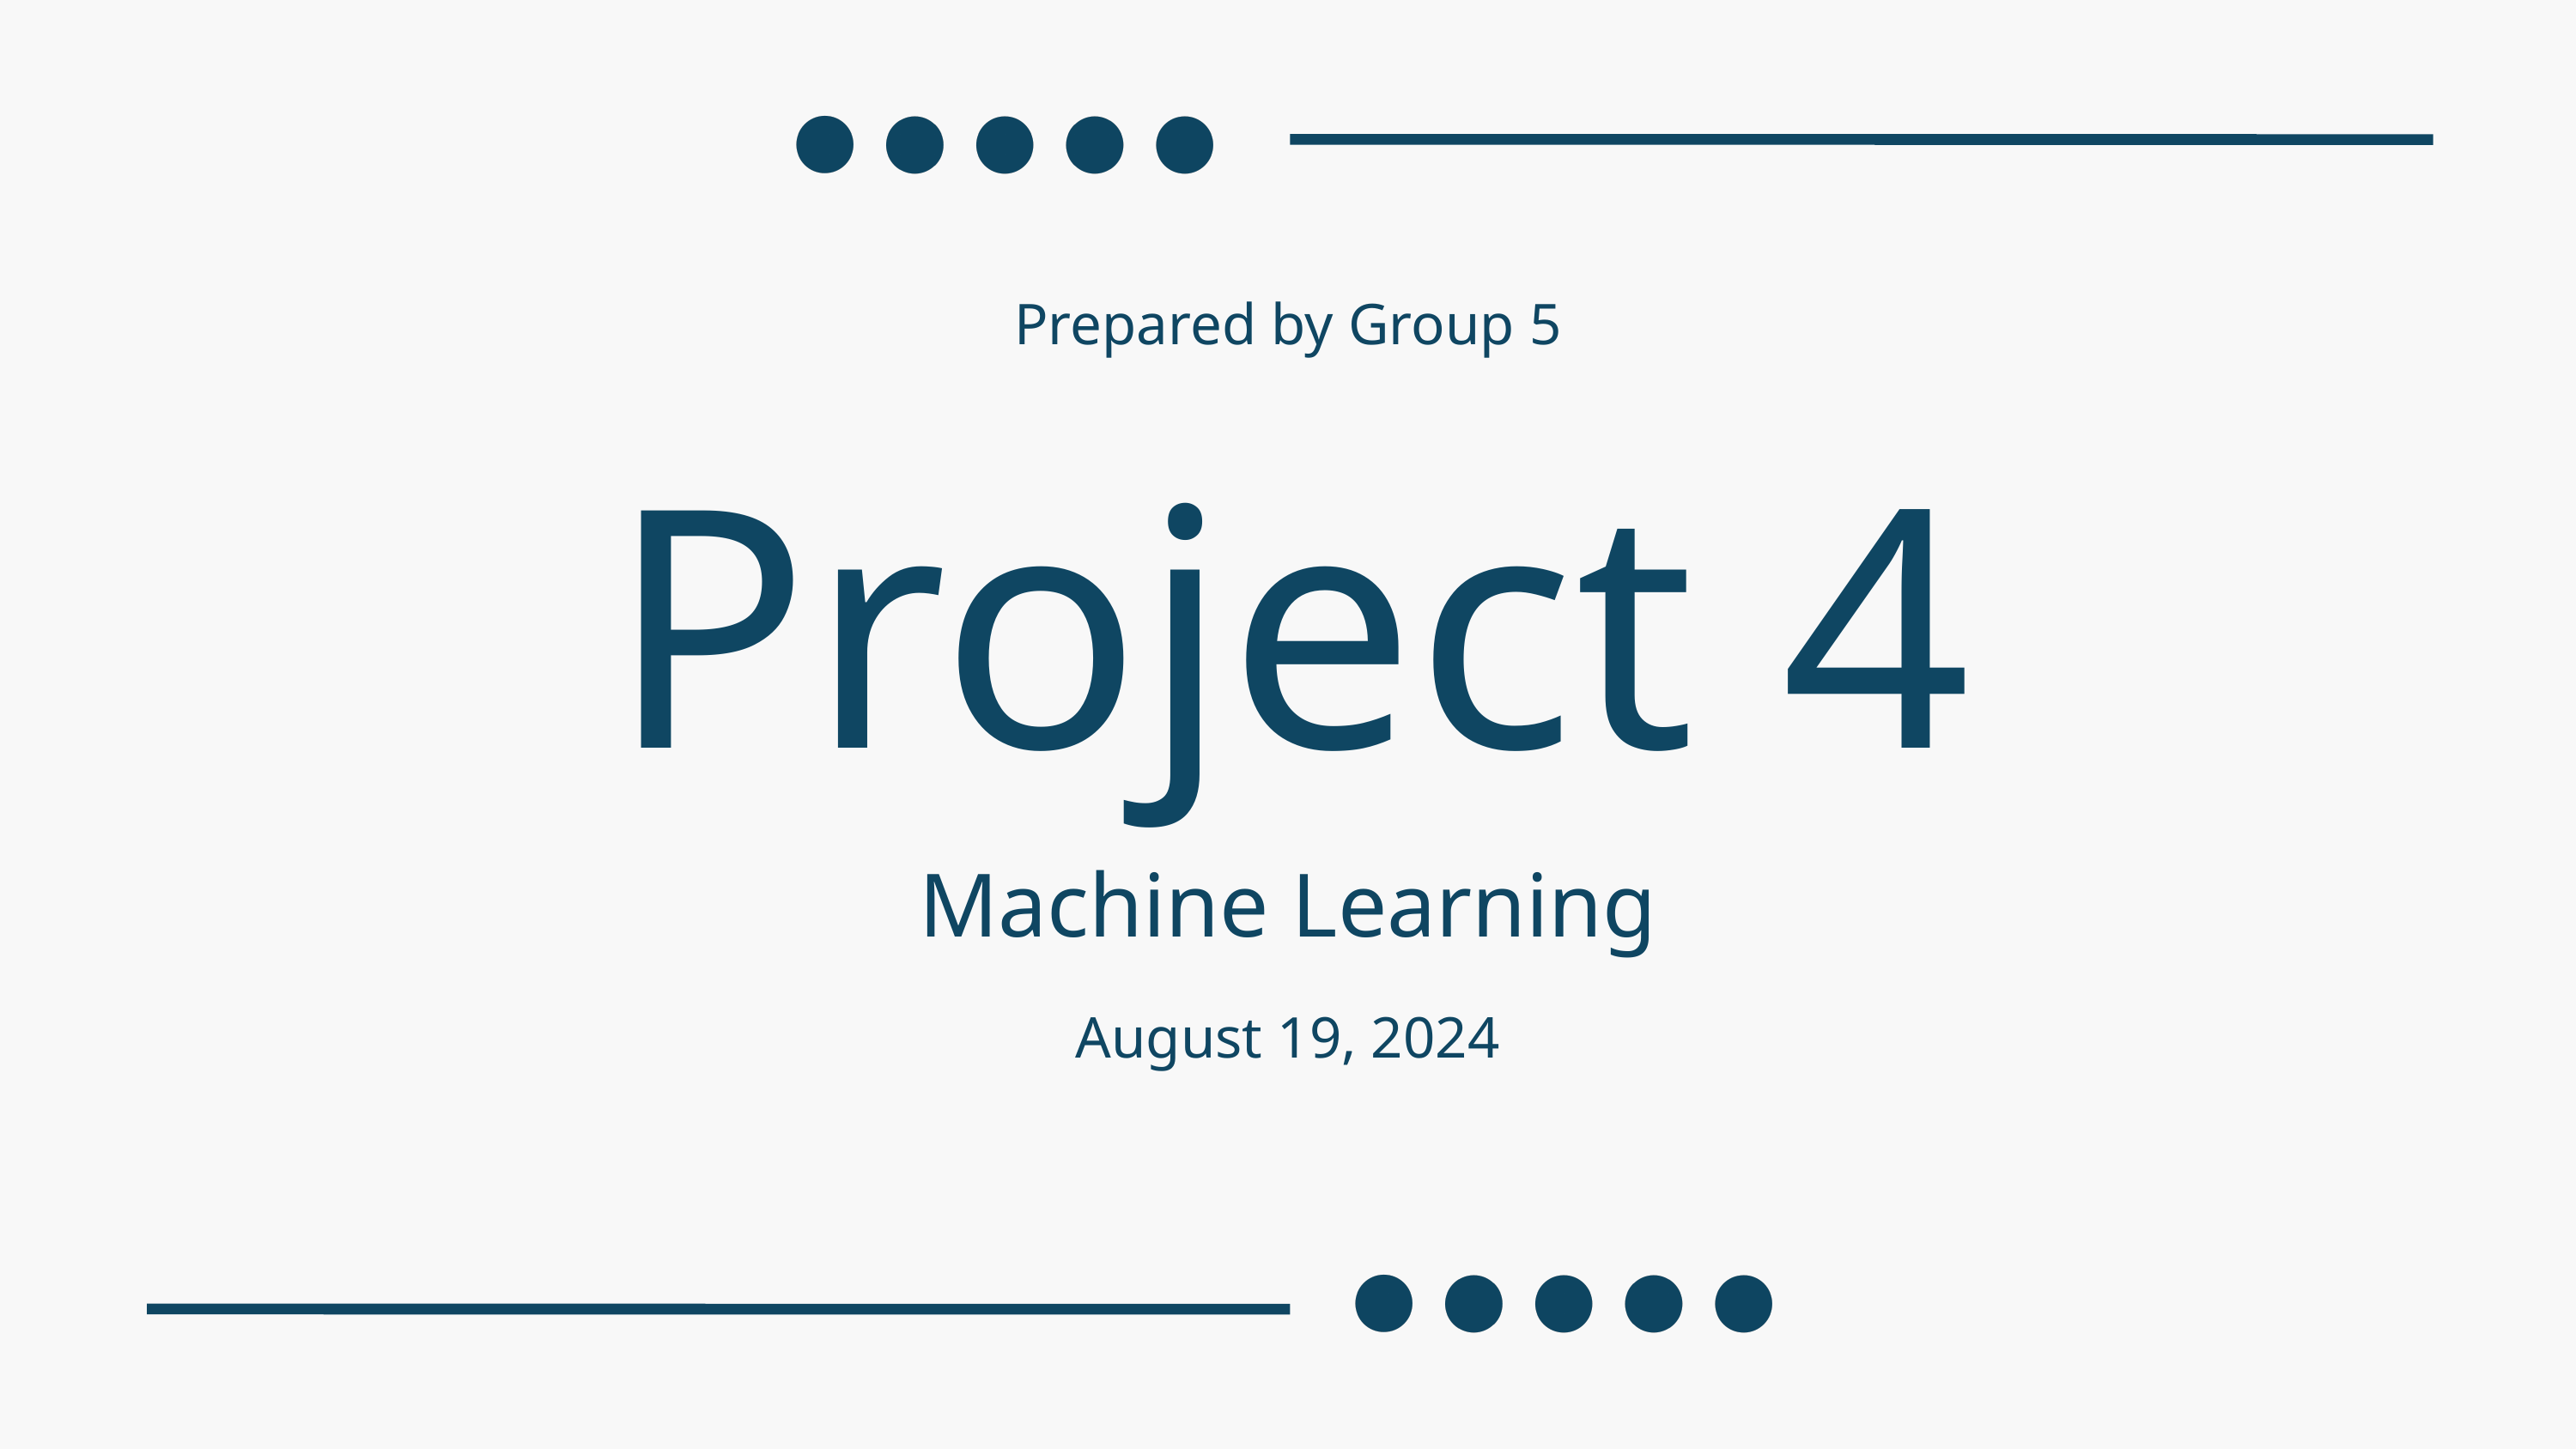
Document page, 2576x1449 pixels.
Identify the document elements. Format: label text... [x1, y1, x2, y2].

text_box [795, 113, 1214, 176]
text_box Machine Learning [386, 832, 2190, 955]
text_box [1354, 1272, 1773, 1335]
text_box August 19, 2024 [795, 990, 1781, 1070]
text_box Project 4 [147, 349, 2433, 815]
text_box Prepared by Group 5 [467, 276, 2108, 356]
